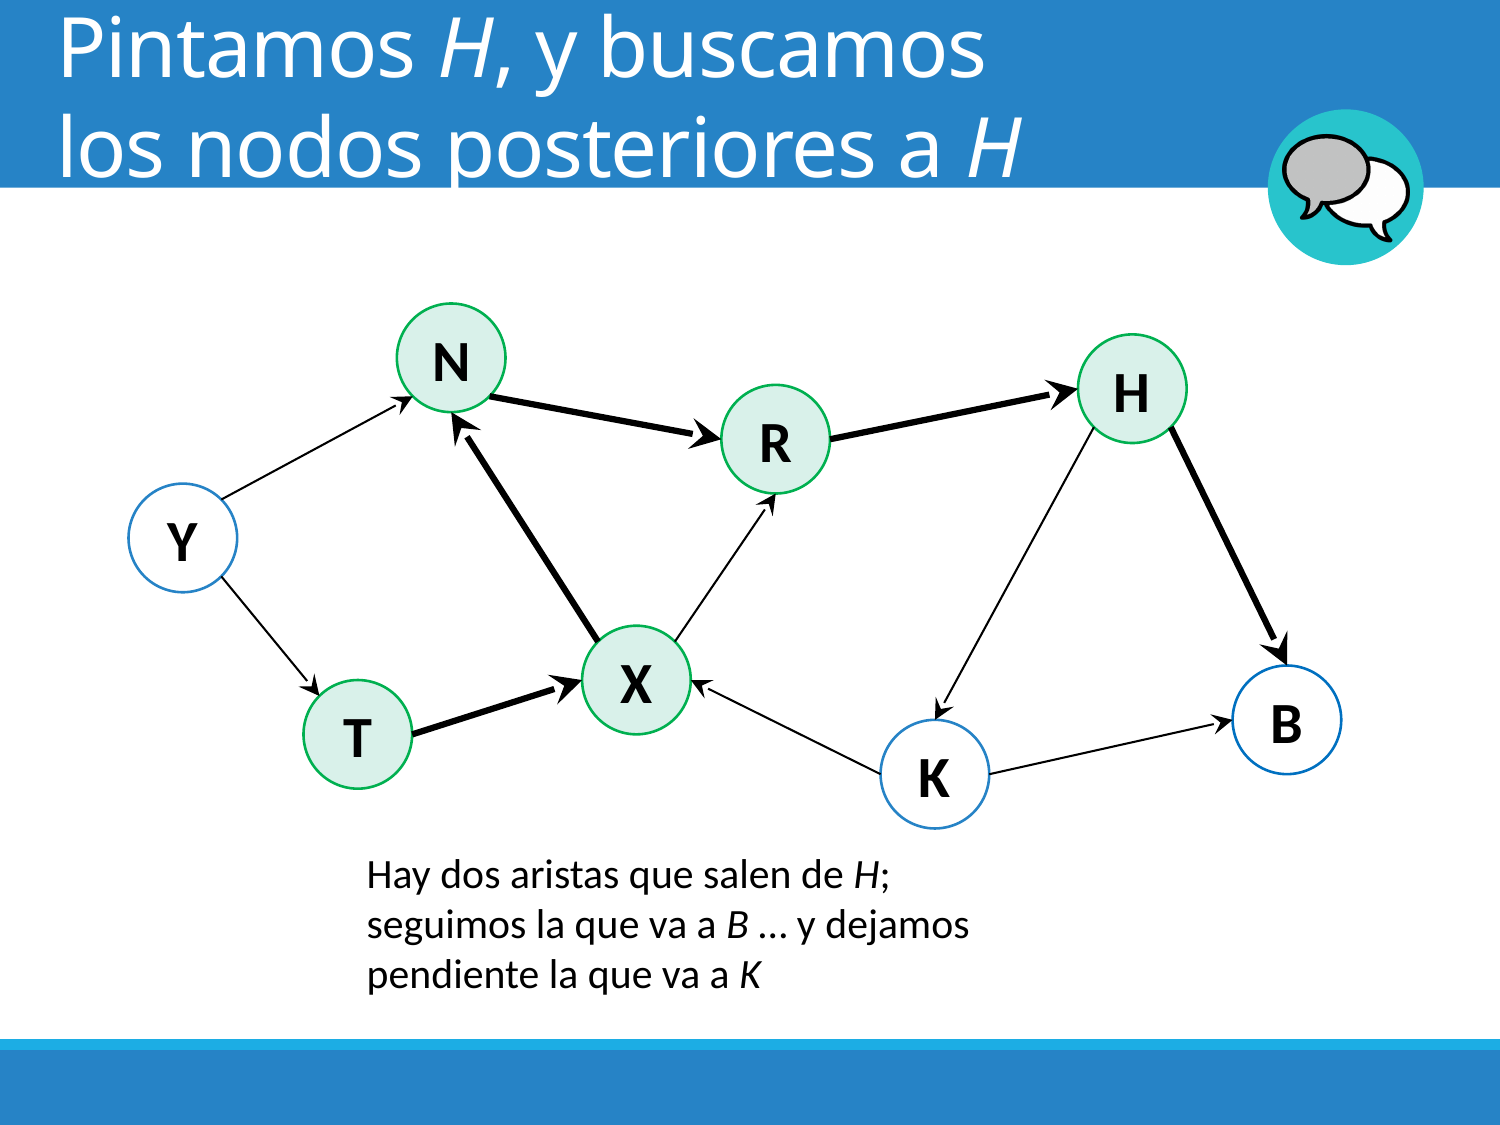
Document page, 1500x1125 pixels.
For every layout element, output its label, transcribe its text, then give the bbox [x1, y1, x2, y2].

title Pintamos H, y buscamos los nodos posteriores a H [41, 0, 1459, 188]
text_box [1170, 426, 1288, 666]
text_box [450, 411, 599, 643]
text_box Hay dos aristas que salen de H; seguimos la que va a B … y dejamos pendiente la que va a K [351, 839, 985, 1005]
text_box H [1076, 333, 1188, 445]
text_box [674, 493, 777, 643]
text_box R [720, 383, 831, 495]
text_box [690, 679, 882, 775]
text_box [220, 575, 320, 697]
text_box Y [127, 482, 239, 594]
text_box K [879, 718, 990, 830]
text_box B [1231, 665, 1343, 776]
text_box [489, 395, 722, 440]
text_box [934, 426, 1095, 721]
text_box T [302, 678, 414, 790]
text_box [829, 388, 1079, 440]
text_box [411, 679, 583, 735]
text_box N [395, 302, 507, 414]
picture [1282, 188, 1410, 252]
text_box X [580, 624, 692, 736]
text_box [220, 395, 414, 501]
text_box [988, 719, 1234, 775]
